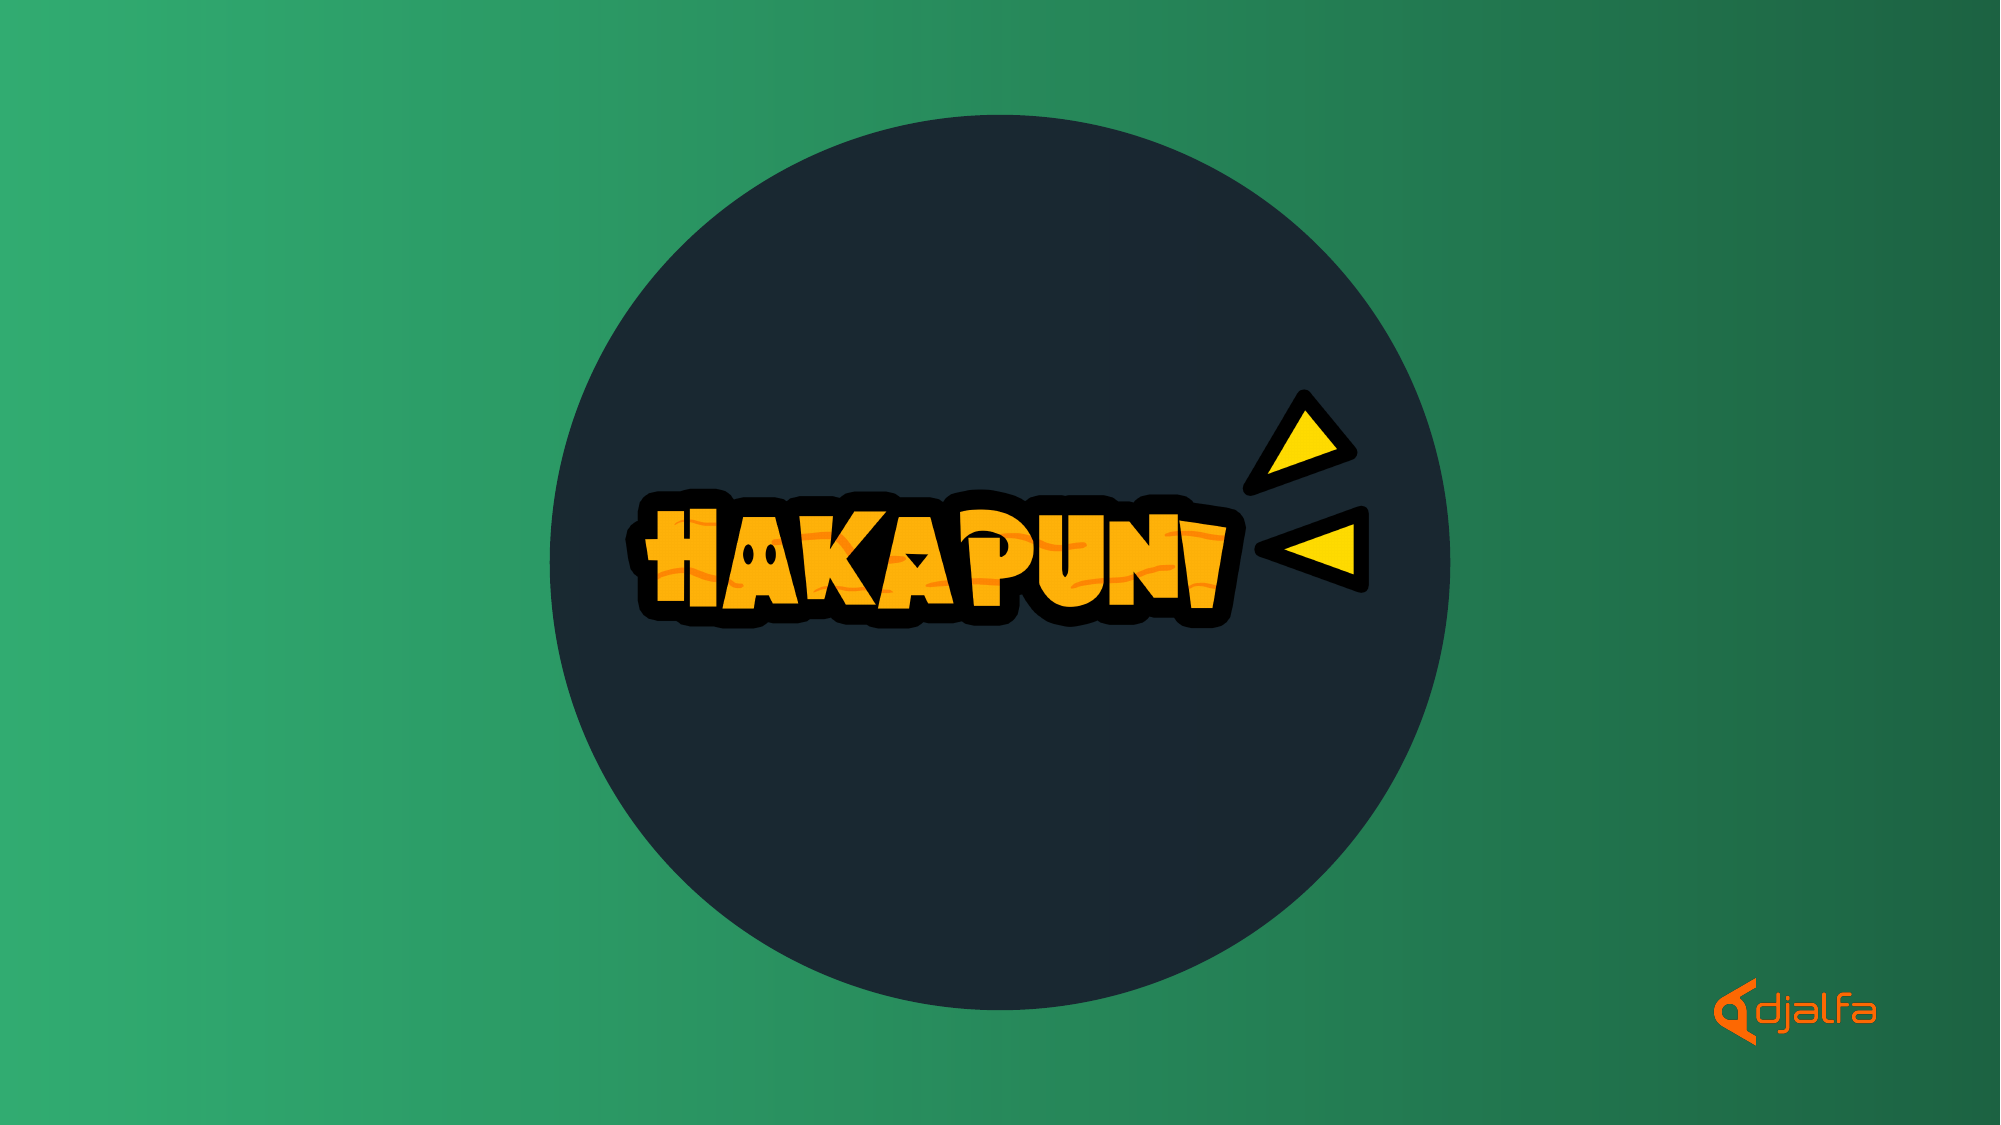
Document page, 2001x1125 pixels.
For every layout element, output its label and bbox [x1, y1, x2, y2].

picture [1664, 937, 1953, 1082]
picture [597, 361, 1394, 756]
